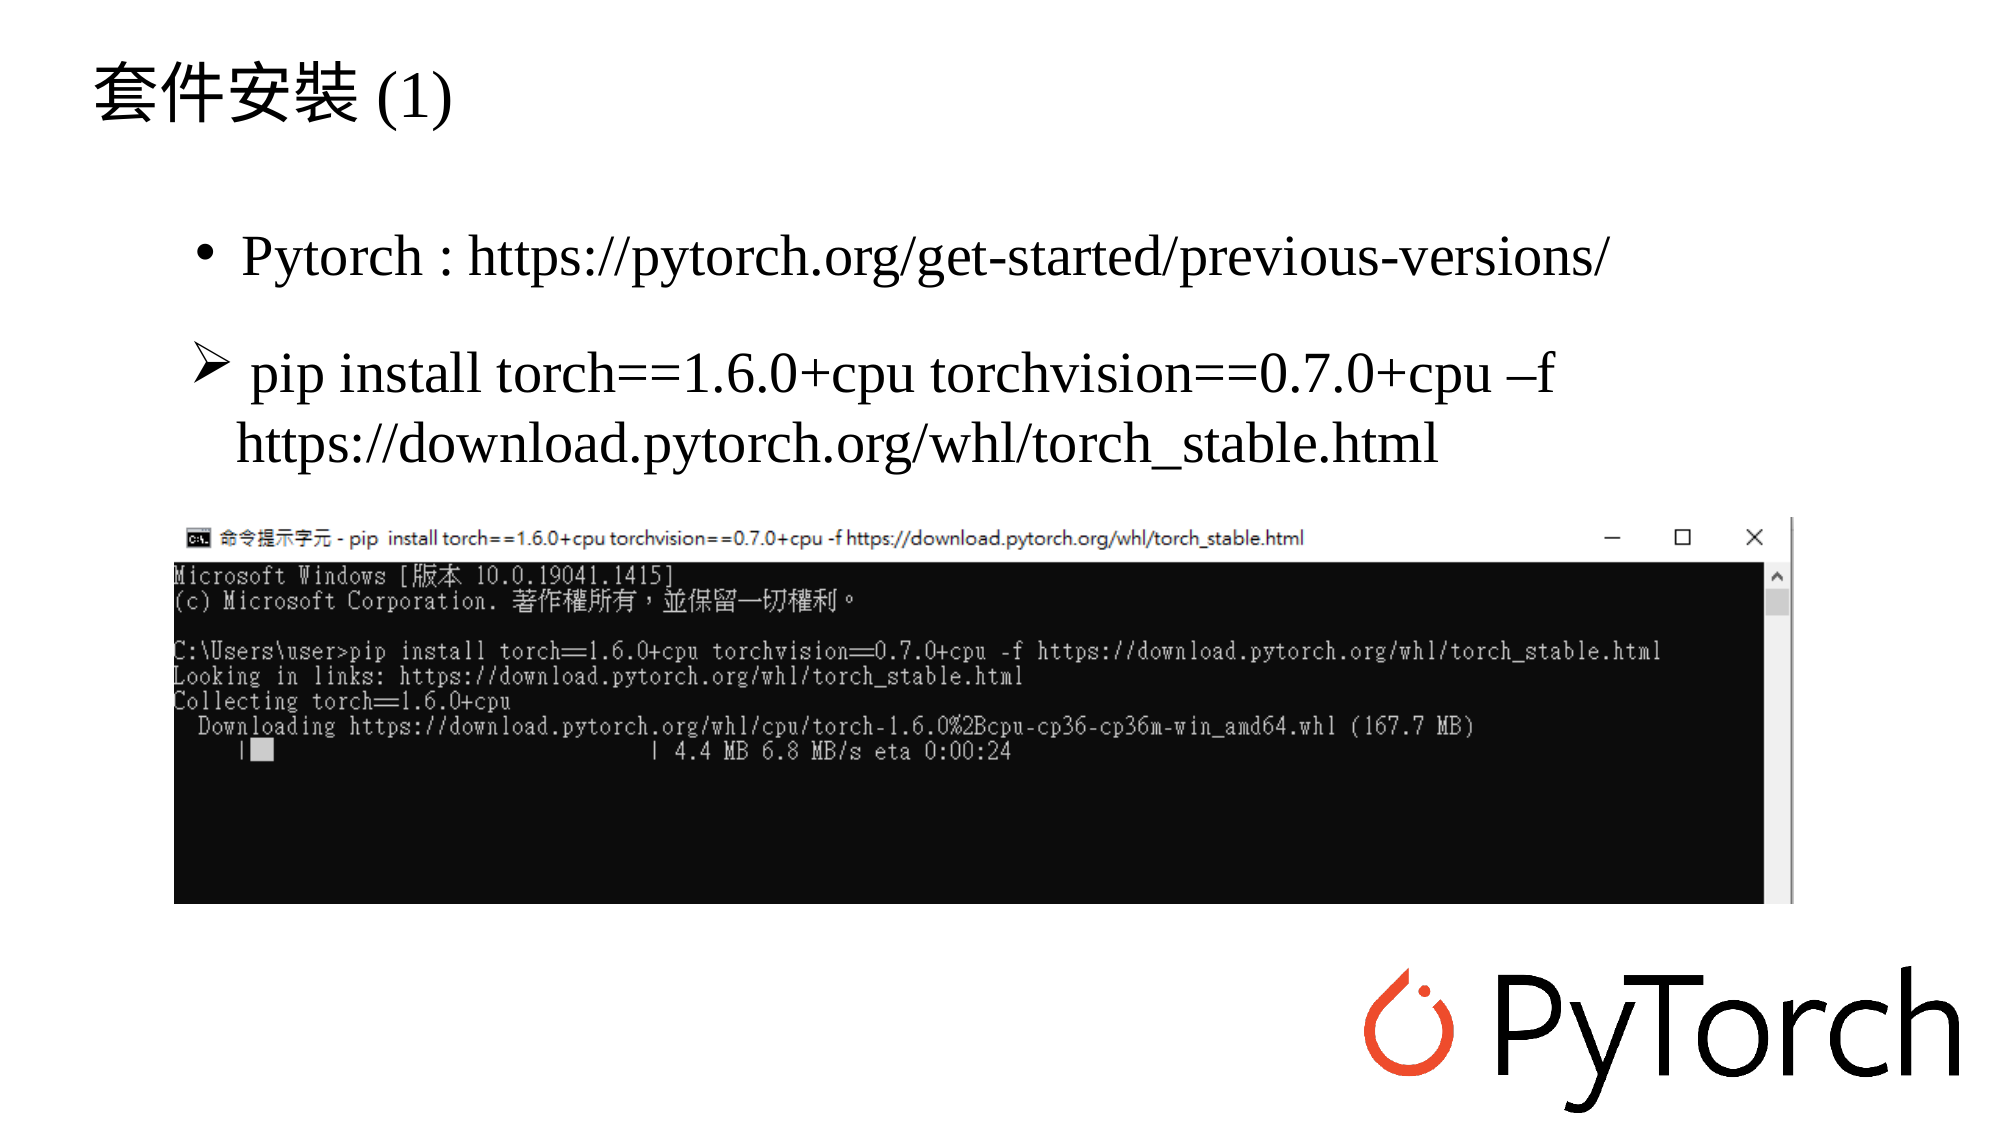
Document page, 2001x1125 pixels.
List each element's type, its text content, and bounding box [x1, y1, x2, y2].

text_box pip install torch==1.6.0+cpu torchvision==0.7.0+cpu –f https://download.pytorch.org/whl/torch_stable.html [174, 327, 2000, 482]
picture [174, 517, 1794, 904]
text_box 套件安裝(1) [78, 43, 469, 138]
picture [1363, 964, 1959, 1113]
text_box Pytorch : https://pytorch.org/get-started/previous-versions/ [180, 209, 1627, 295]
